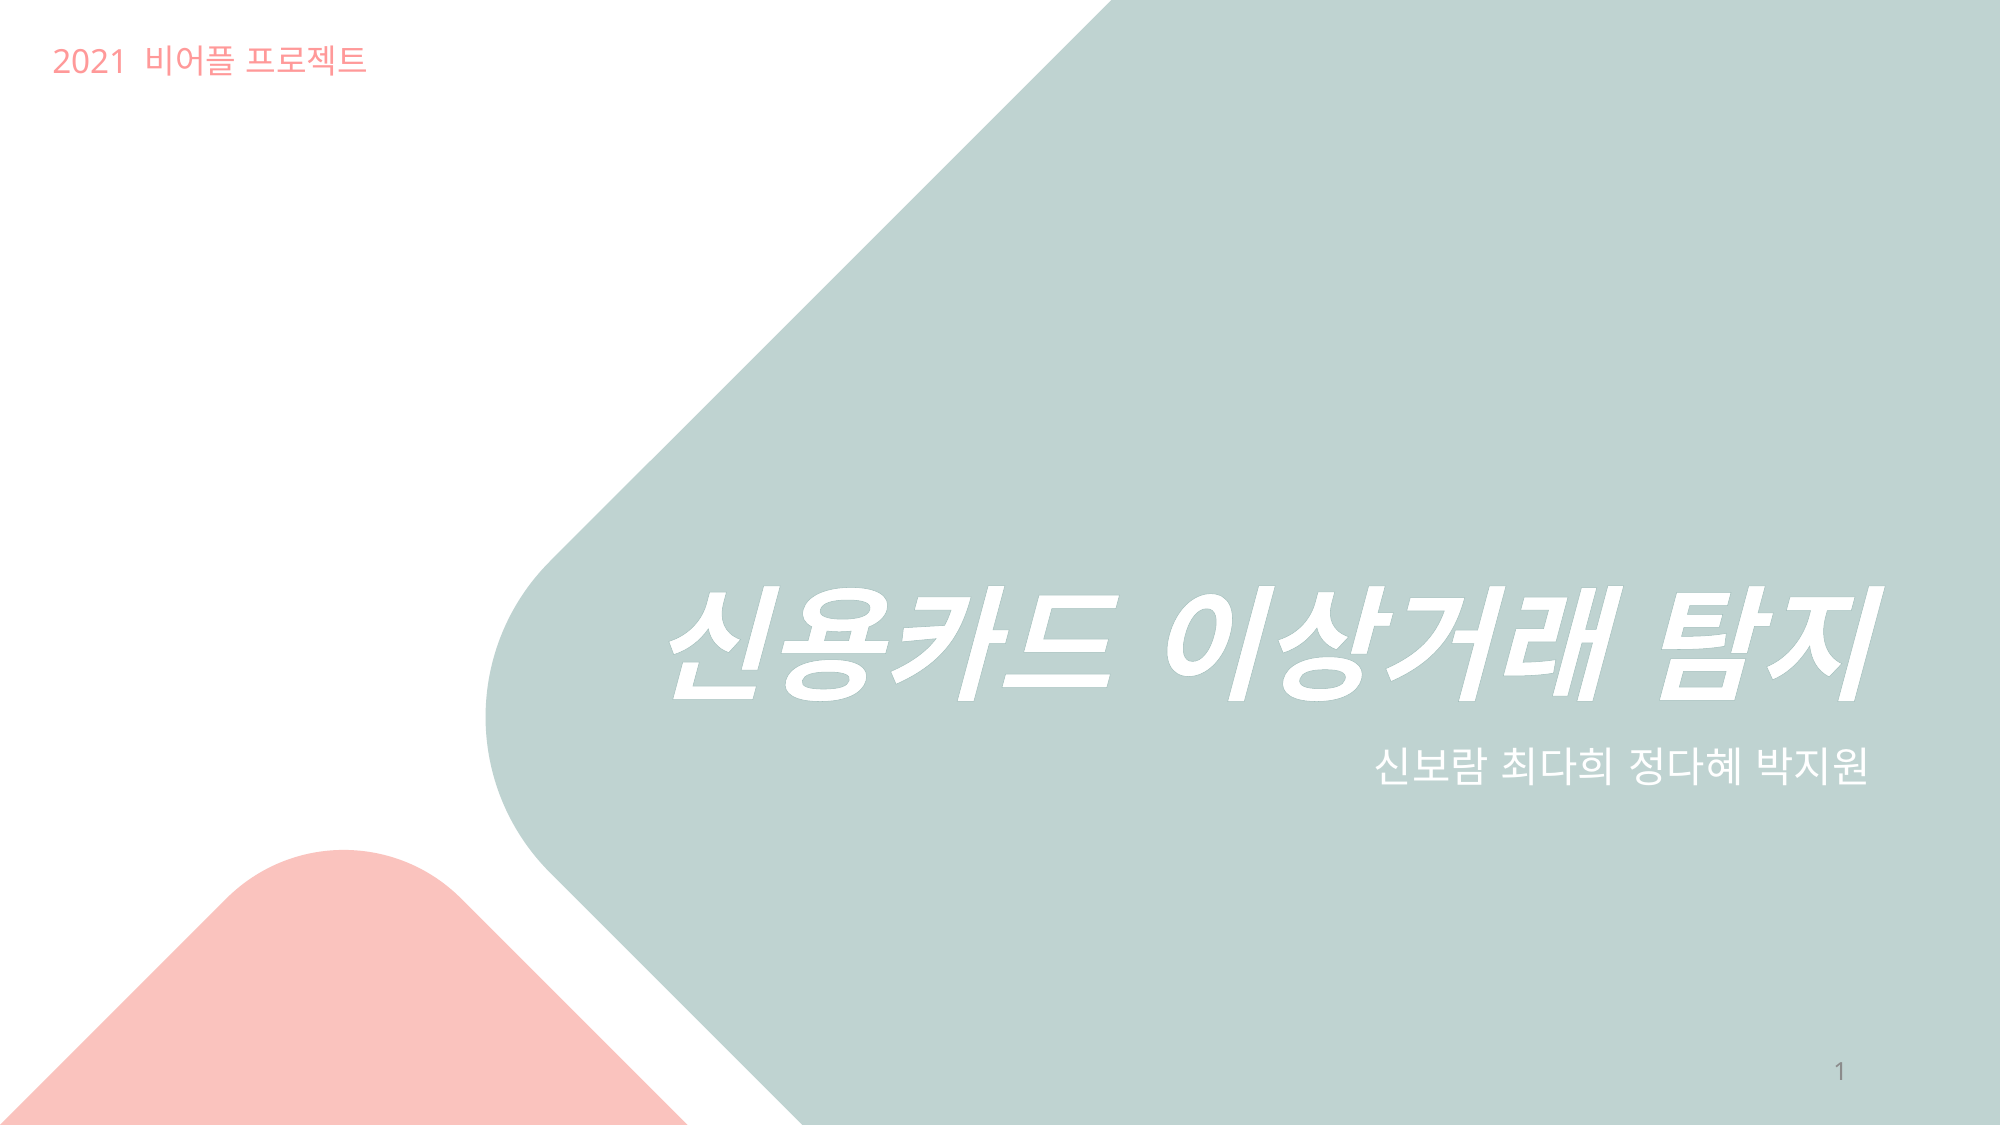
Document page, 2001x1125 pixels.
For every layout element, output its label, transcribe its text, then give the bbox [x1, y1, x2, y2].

text_box 신용카드 이상거래 탐지 신보람 최다희 정다혜 박지원 [576, 483, 1886, 798]
text_box 2021 비어플 프로젝트 [37, 13, 383, 88]
text_box [484, 0, 2000, 1125]
text_box [0, 848, 690, 1125]
slide_number 1 [1412, 1042, 1863, 1103]
